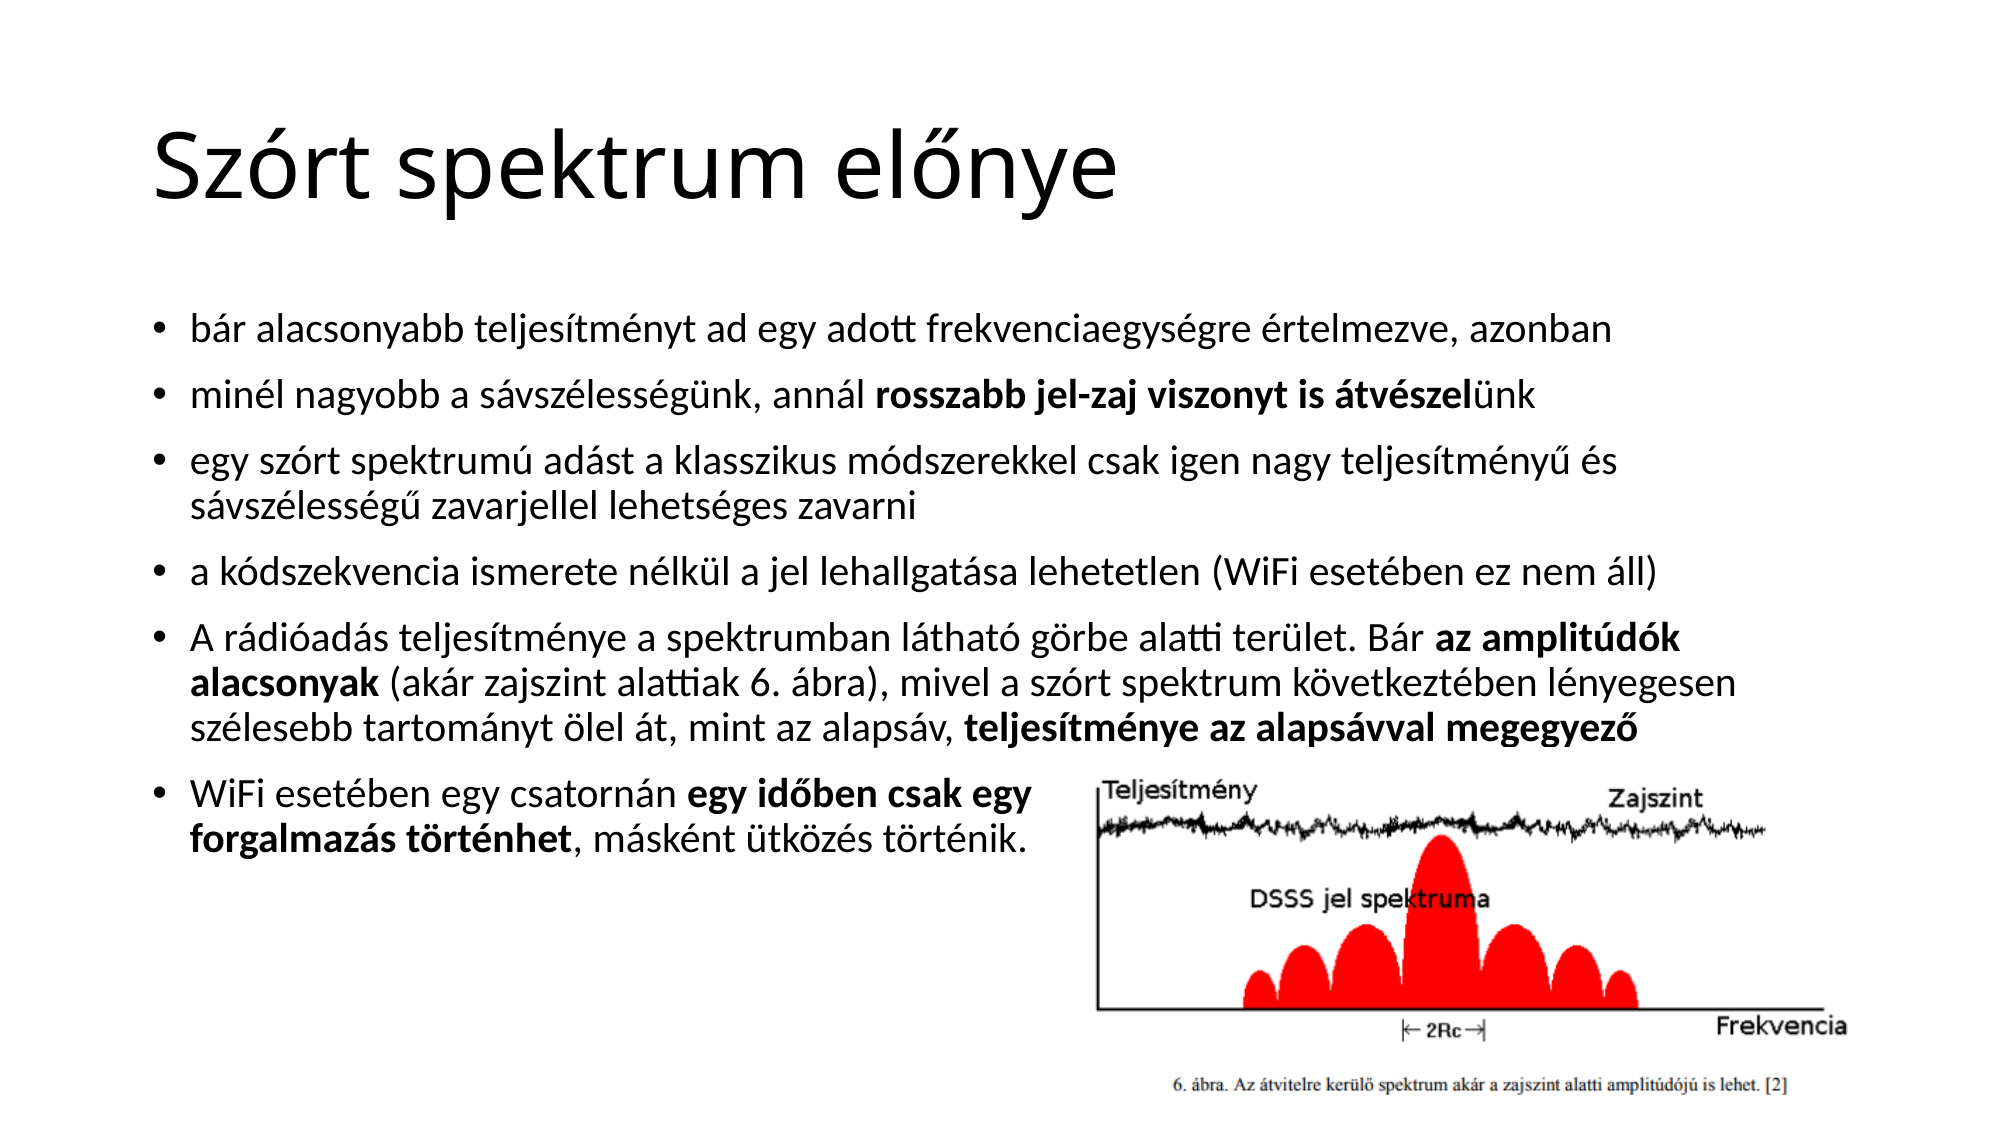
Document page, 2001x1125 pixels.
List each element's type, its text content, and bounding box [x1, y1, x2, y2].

list bár alacsonyabb teljesítményt ad egy adott frekvenciaegységre értelmezve, azonban minél nagyobb a sávszélességünk, annál rosszabb jel-zaj viszonyt is átvészelünk egy szórt spektrumú adást a klasszikus módszerekkel csak igen nagy teljesítményű és sávszélességű zavarjellel lehetséges zavarni a kódszekvencia ismerete nélkül a jel lehallgatása lehetetlen (WiFi esetében ez nem áll) A rádióadás teljesítménye a spektrumban látható görbe alatti terület. Bár az amplitúdók alacsonyak (akár zajszint alattiak 6. ábra), mivel a szórt spektrum következtében lényegesen szélesebb tartományt ölel át, mint az alapsáv, teljesítménye az alapsávval megegyező WiFi esetében egy csatornán egy időben csak egy forgalmazás történhet, másként ütközés történik. [137, 299, 1863, 1014]
title Szórt spektrum előnye [137, 59, 1863, 278]
picture [1083, 747, 1863, 1102]
